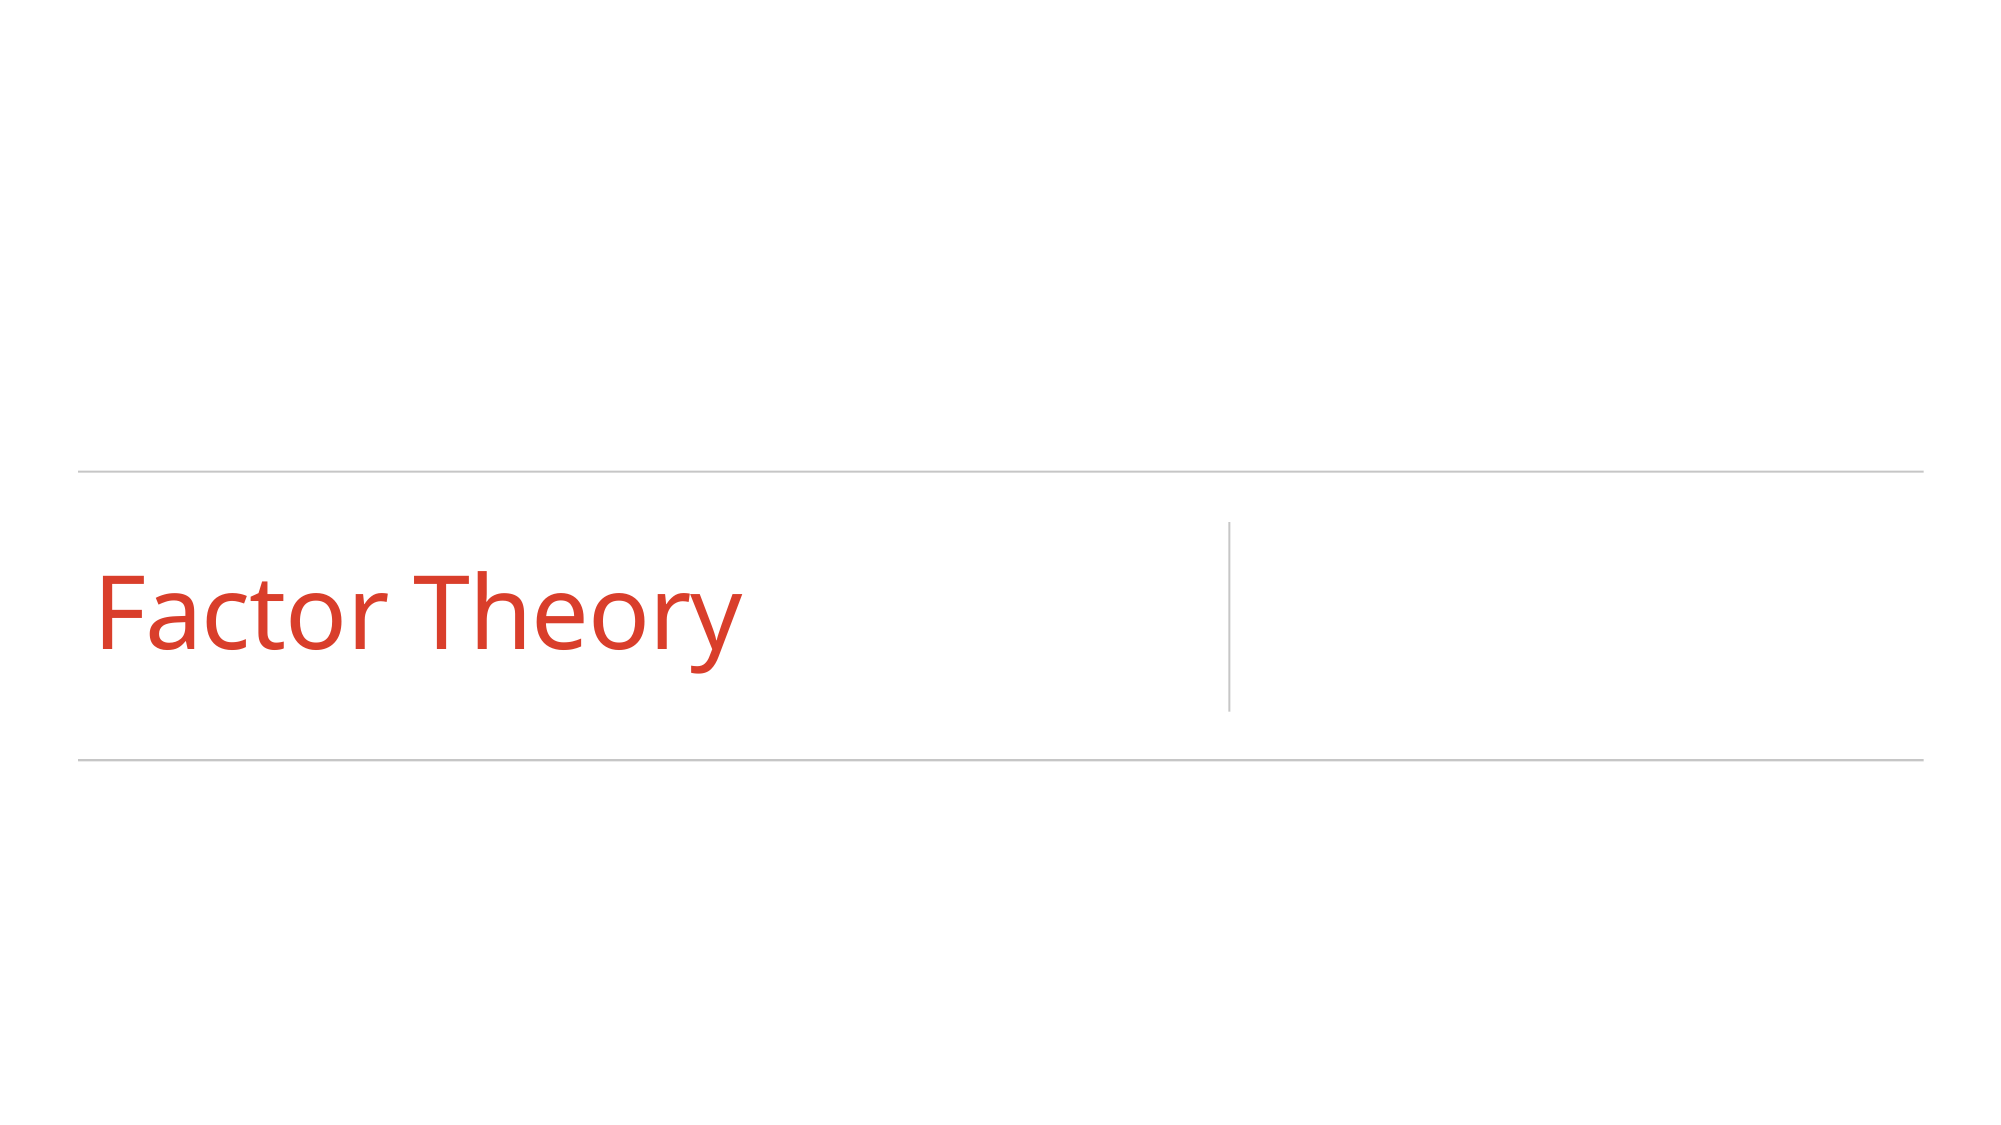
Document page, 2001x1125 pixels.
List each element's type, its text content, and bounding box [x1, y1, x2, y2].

title Factor Theory [78, 477, 1186, 756]
